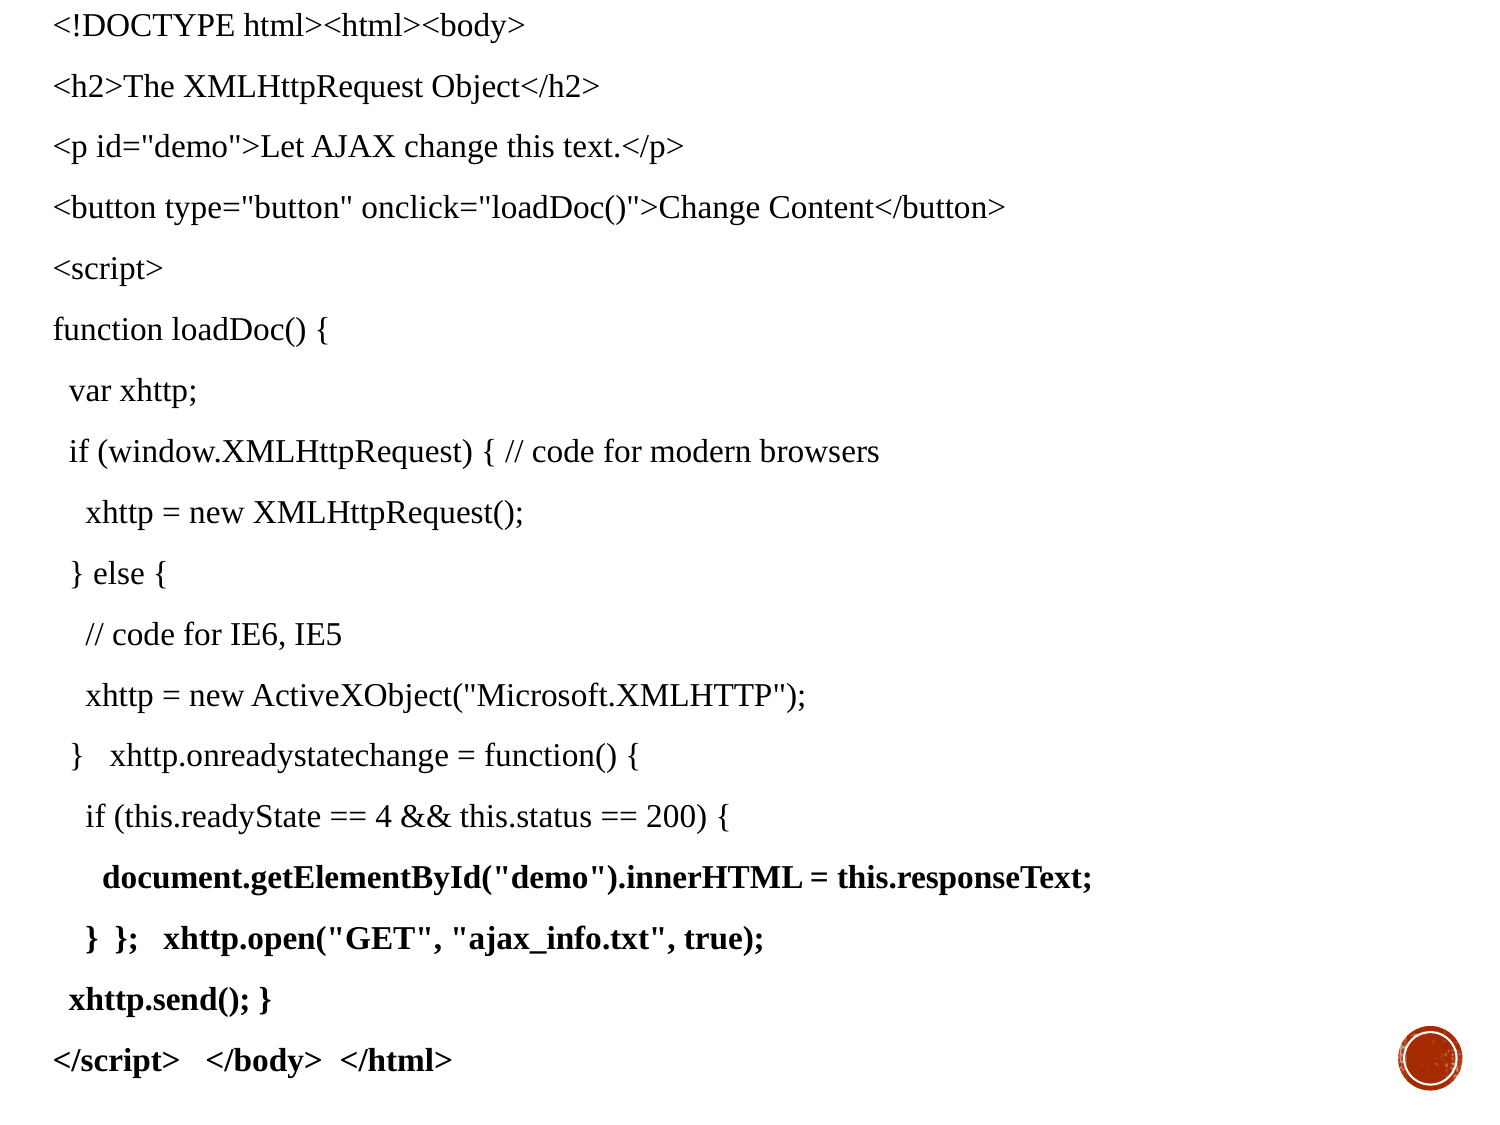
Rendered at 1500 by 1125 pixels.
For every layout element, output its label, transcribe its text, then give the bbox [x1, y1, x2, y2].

list <!DOCTYPE html><html><body> <h2>The XMLHttpRequest Object</h2> <p id="demo">Let AJAX change this text.</p> <button type="button" onclick="loadDoc()">Change Content</button> <script> function loadDoc() { var xhttp; if (window.XMLHttpRequest) { // code for modern browsers xhttp = new XMLHttpRequest(); } else { // code for IE6, IE5 xhttp = new ActiveXObject("Microsoft.XMLHTTP"); } xhttp.onreadystatechange = function() { if (this.readyState == 4 && this.status == 200) { document.getElementById("demo").innerHTML = this.responseText; } }; xhttp.open("GET", "ajax_info.txt", true); xhttp.send(); } </script> </body> </html> [37, 0, 1500, 1050]
